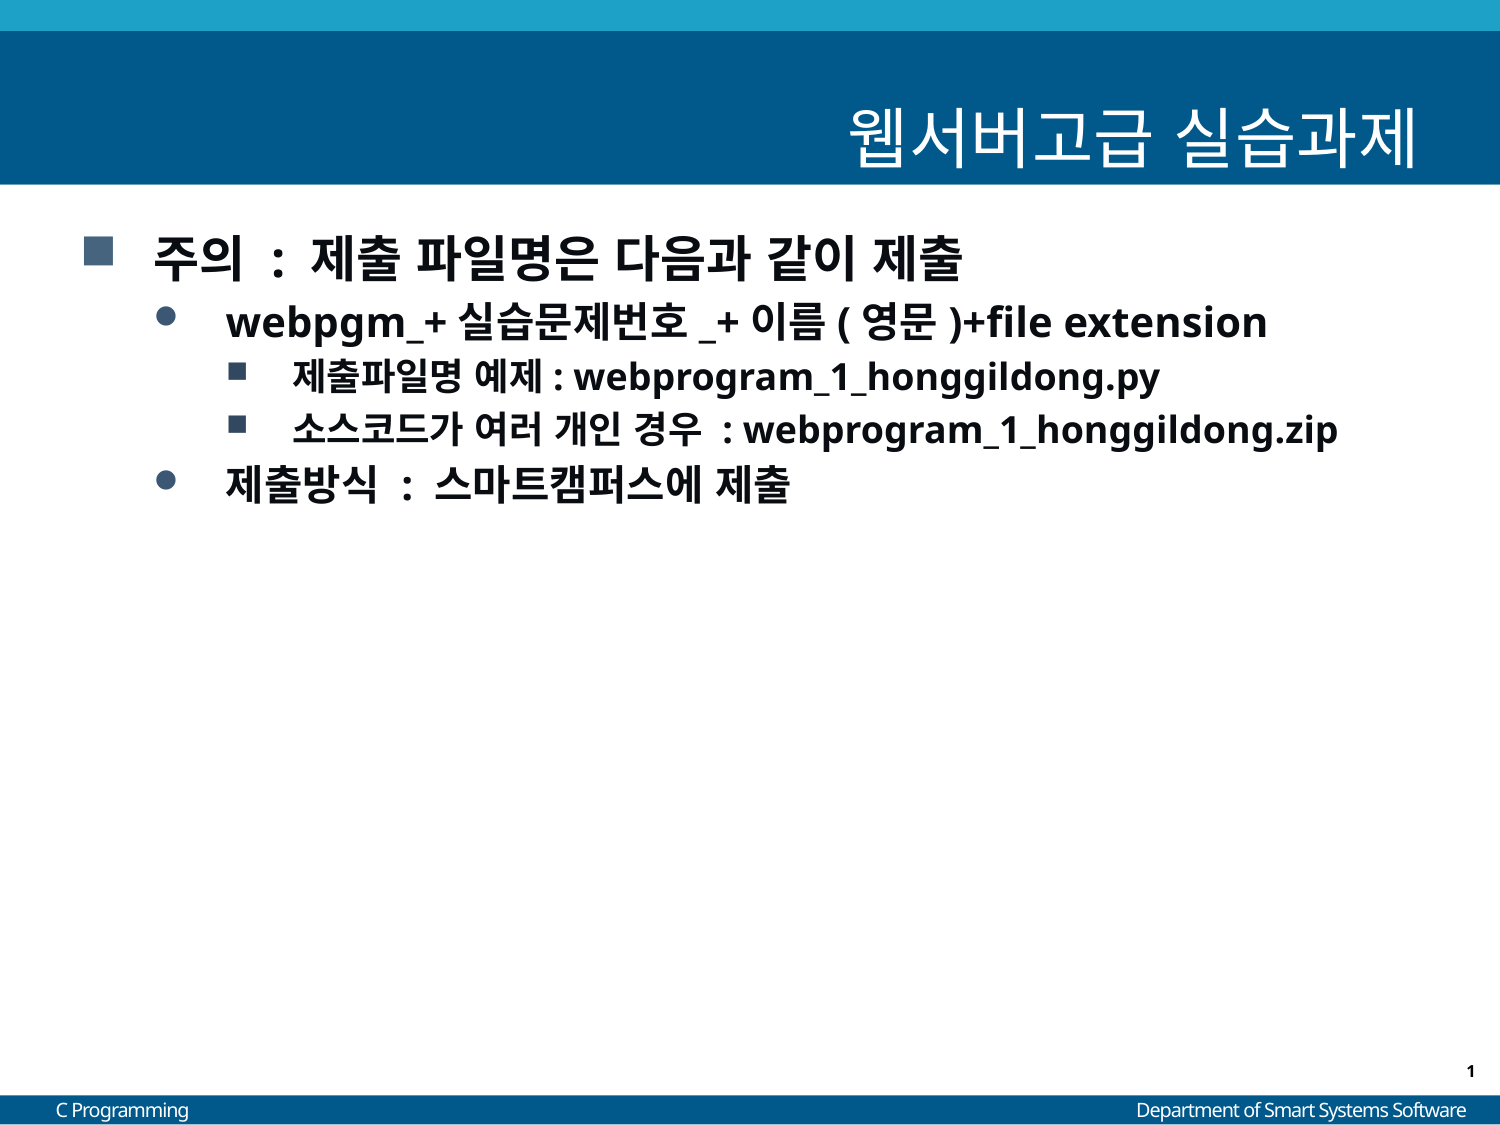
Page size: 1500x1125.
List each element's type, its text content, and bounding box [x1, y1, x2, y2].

list 주의 : 제출 파일명은 다음과 같이 제출 webpgm_+실습문제번호_+이름(영문)+file extension 제출파일명 예제: webprogram_1_honggildong.py 소스코드가 여러 개인 경우 : webprogram_1_honggildong.zip 제출방식 : 스마트캠퍼스에 제출 [64, 220, 1436, 1047]
title 웹서버고급 실습과제 [64, 31, 1436, 185]
slide_number 1 [1140, 1058, 1491, 1087]
